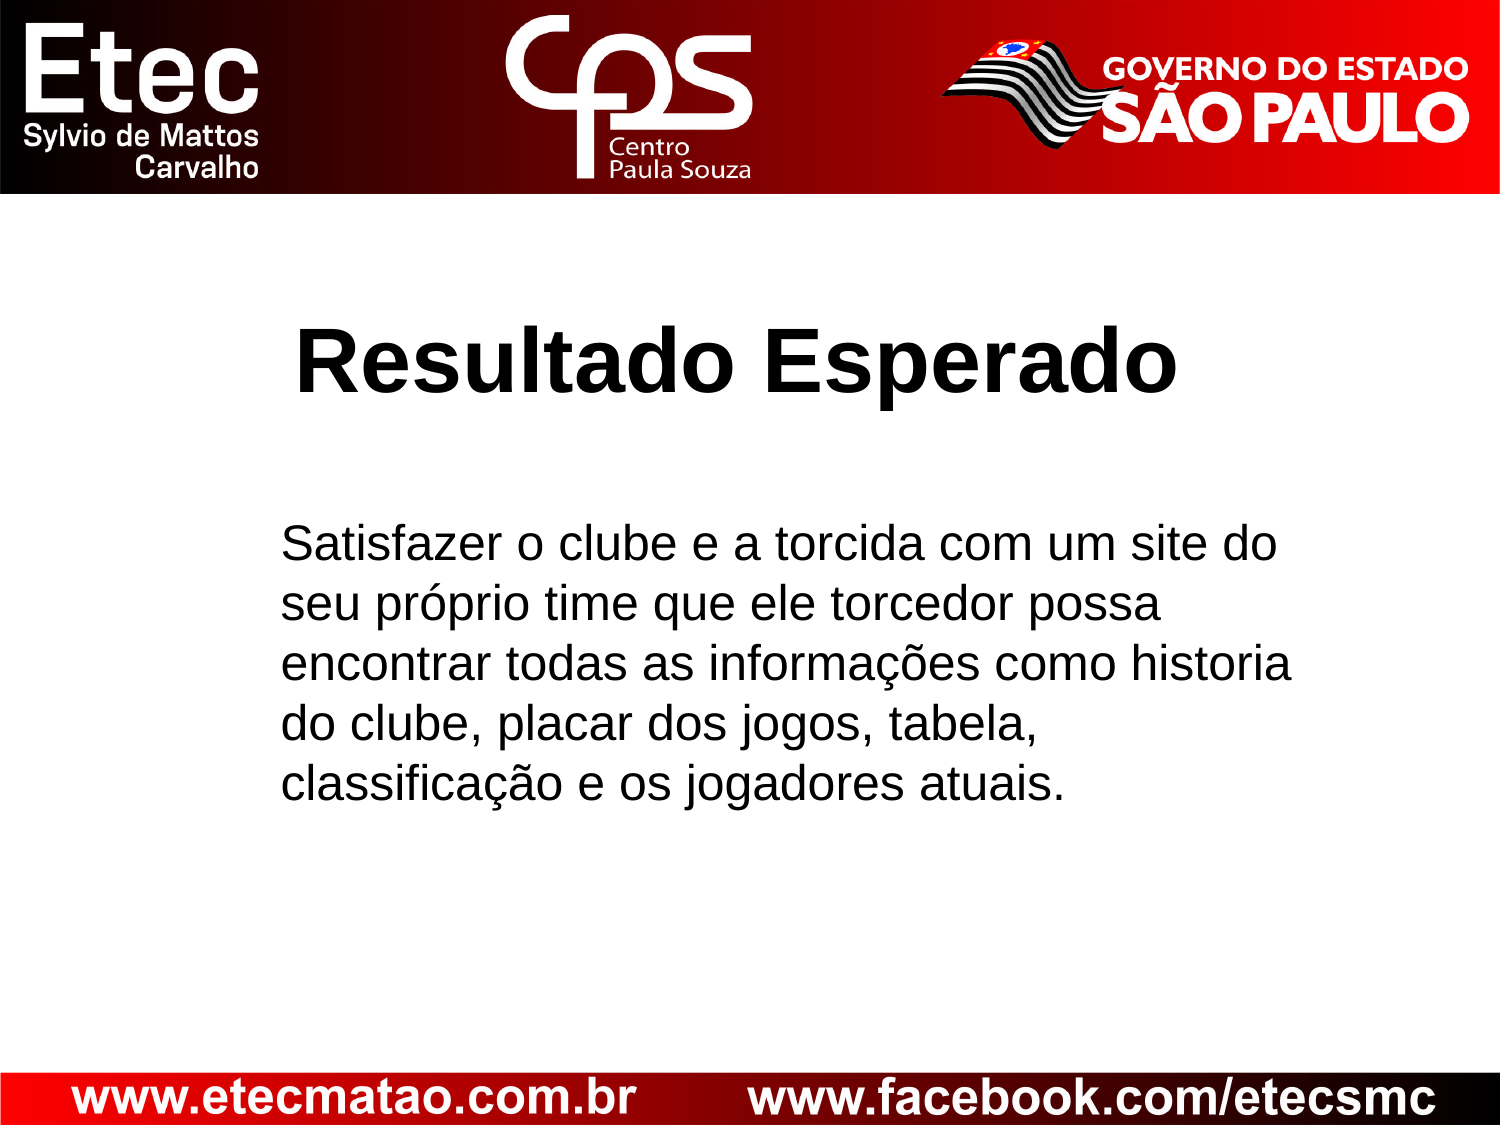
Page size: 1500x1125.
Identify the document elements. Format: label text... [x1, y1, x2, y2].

subtitle Satisfazer o clube e a torcida com um site do seu próprio time que ele torcedor possa encontrar todas as informações como historia do clube, placar dos jogos, tabela, classificação e os jogadores atuais. [265, 432, 1317, 721]
picture [0, 0, 1500, 194]
title Resultado Esperado [100, 290, 1376, 532]
picture [0, 1071, 1500, 1125]
